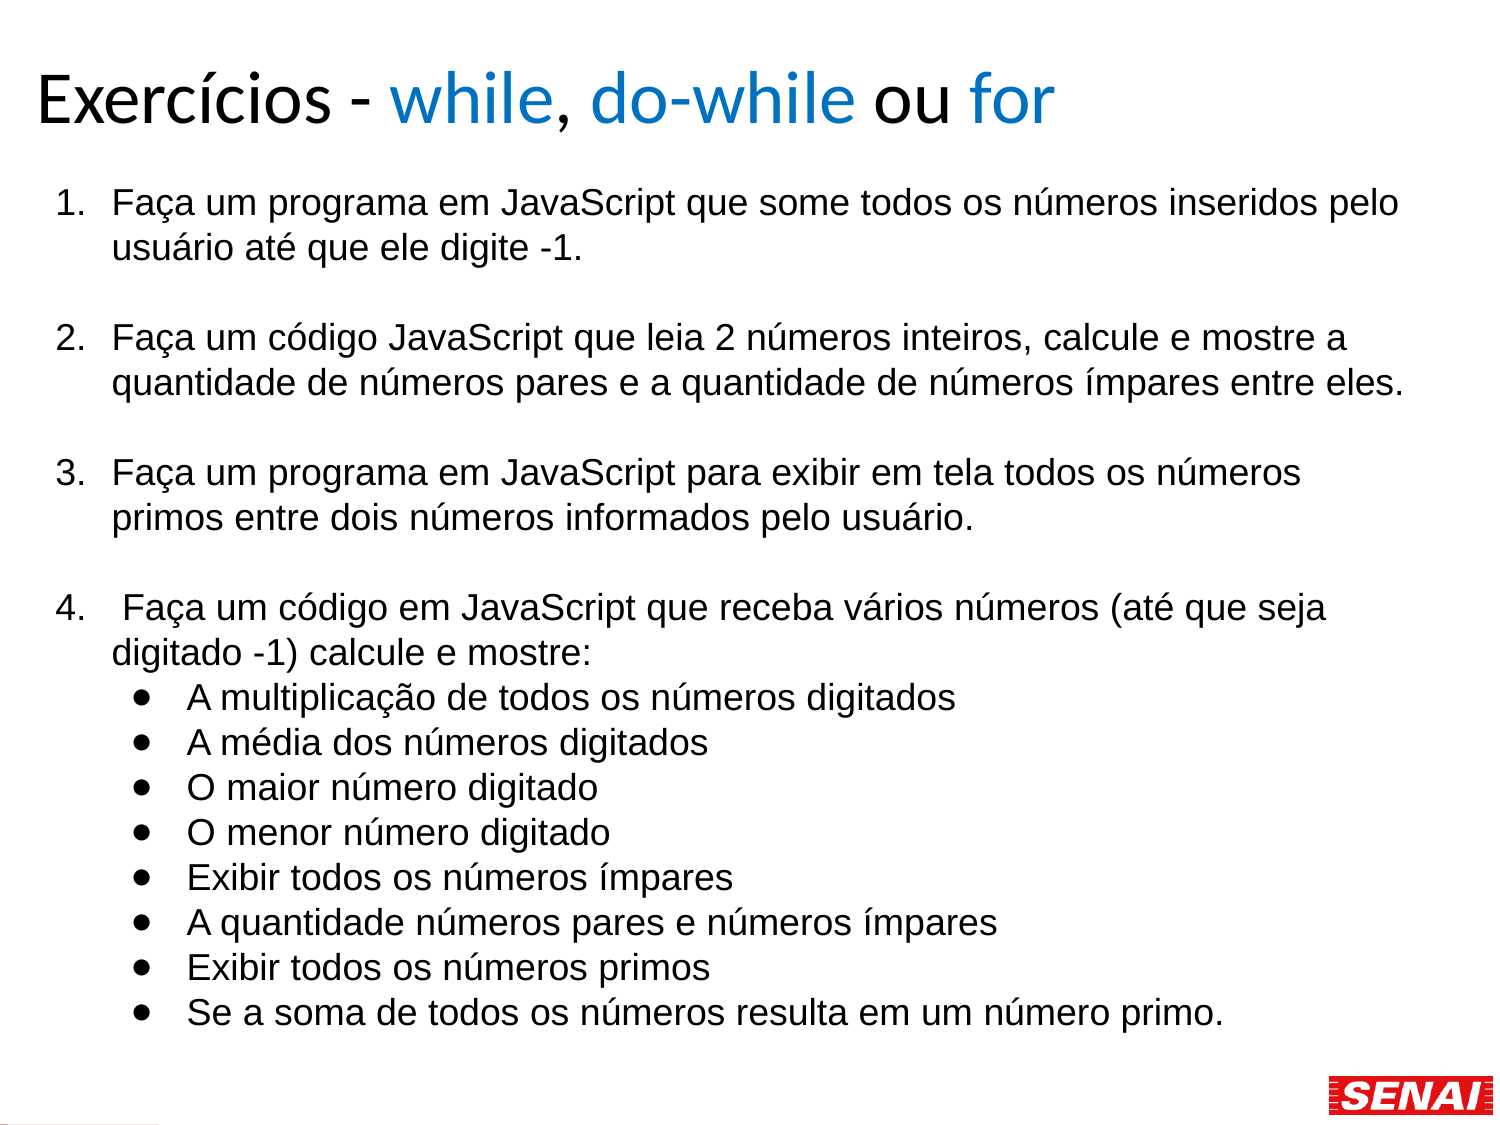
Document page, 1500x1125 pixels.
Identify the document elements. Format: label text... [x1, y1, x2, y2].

picture [1329, 1076, 1493, 1115]
text_box Faça um programa em JavaScript que some todos os números inseridos pelo usuário até que ele digite -1. Faça um código JavaScript que leia 2 números inteiros, calcule e mostre a quantidade de números pares e a quantidade de números ímpares entre eles. Faça um programa em JavaScript para exibir em tela todos os números primos entre dois números informados pelo usuário. Faça um código em JavaScript que receba vários números (até que seja digitado -1) calcule e mostre: A multiplicação de todos os números digitados A média dos números digitados O maior número digitado O menor número digitado Exibir todos os números ímpares A quantidade números pares e números ímpares Exibir todos os números primos Se a soma de todos os números resulta em um número primo. [21, 162, 1440, 1048]
title Exercícios - while, do-while ou for [21, 0, 1372, 162]
